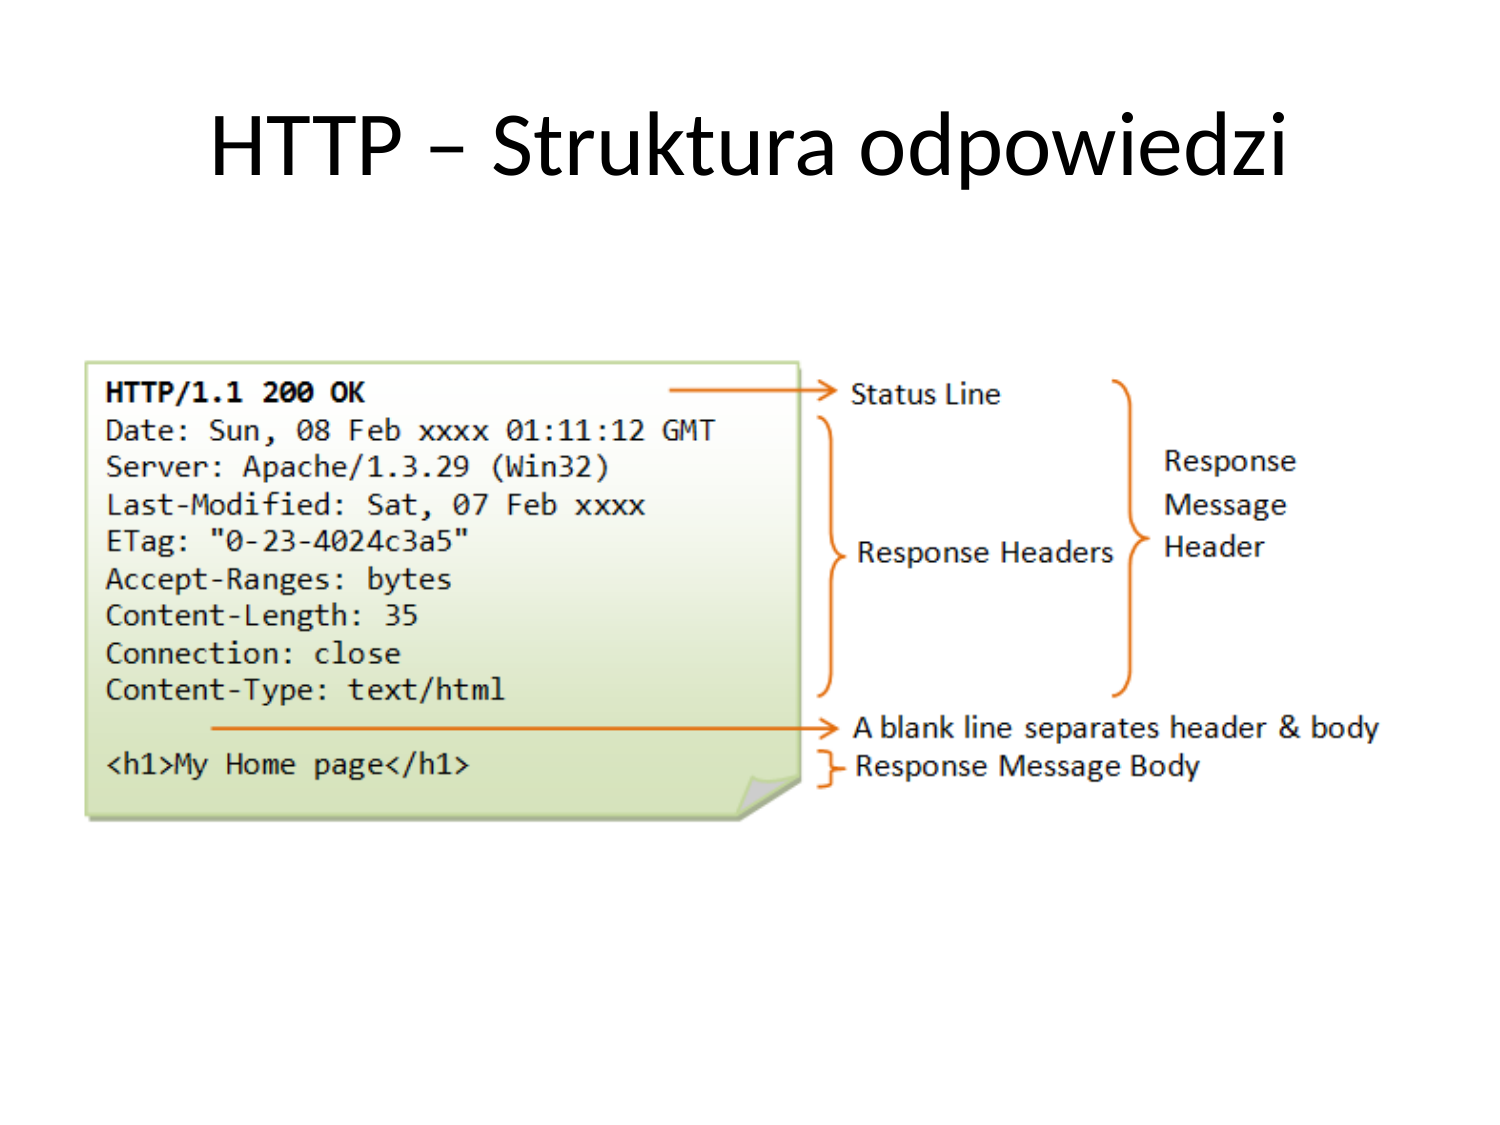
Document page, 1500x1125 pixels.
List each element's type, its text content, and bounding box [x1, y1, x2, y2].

picture [64, 337, 1406, 847]
title HTTP – Struktura odpowiedzi [75, 45, 1425, 233]
